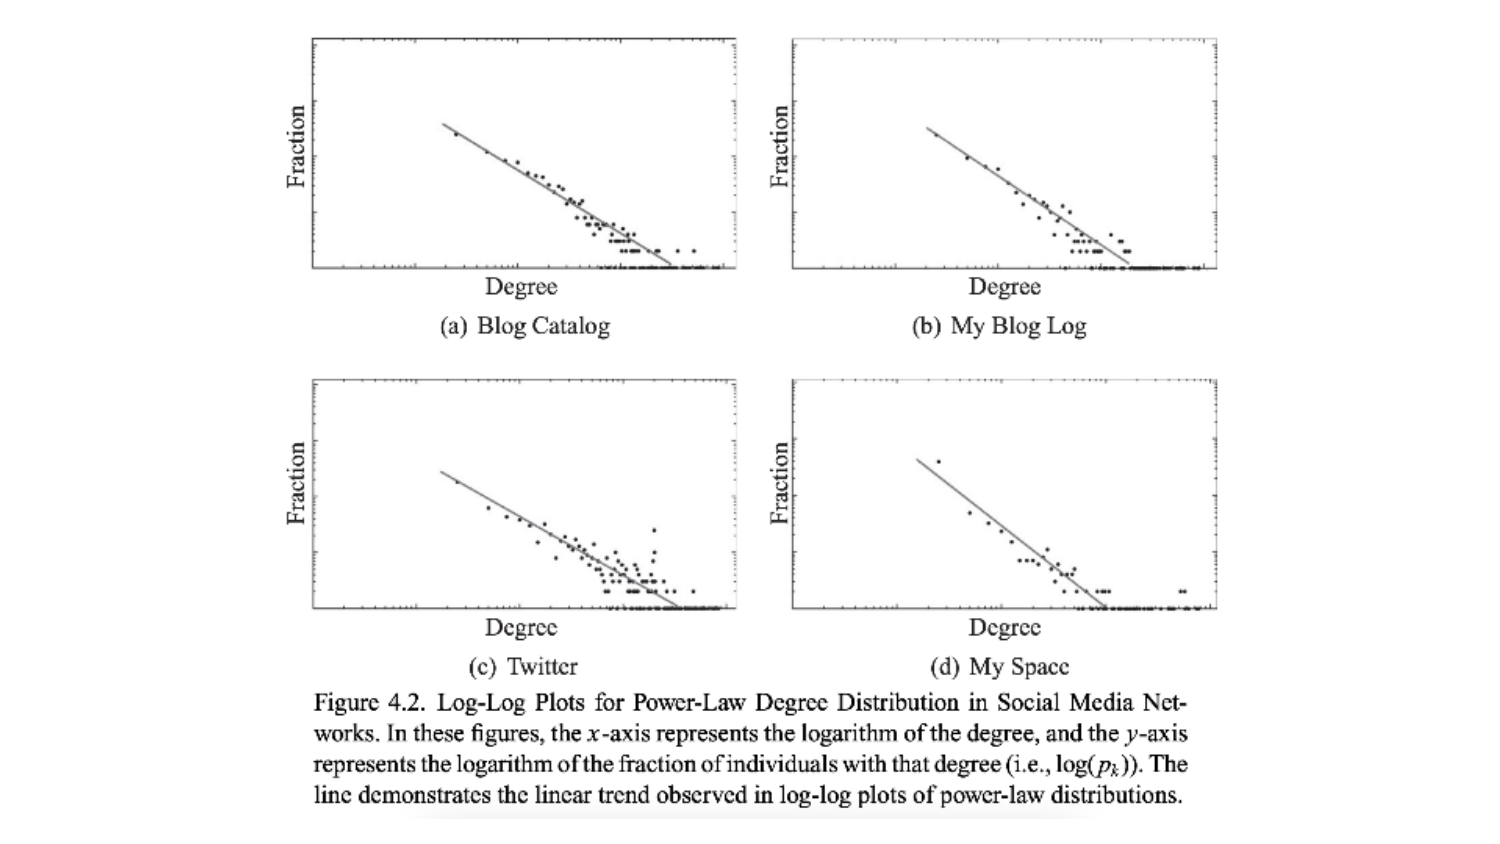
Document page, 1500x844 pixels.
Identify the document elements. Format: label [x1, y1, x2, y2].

picture [258, 24, 1241, 819]
